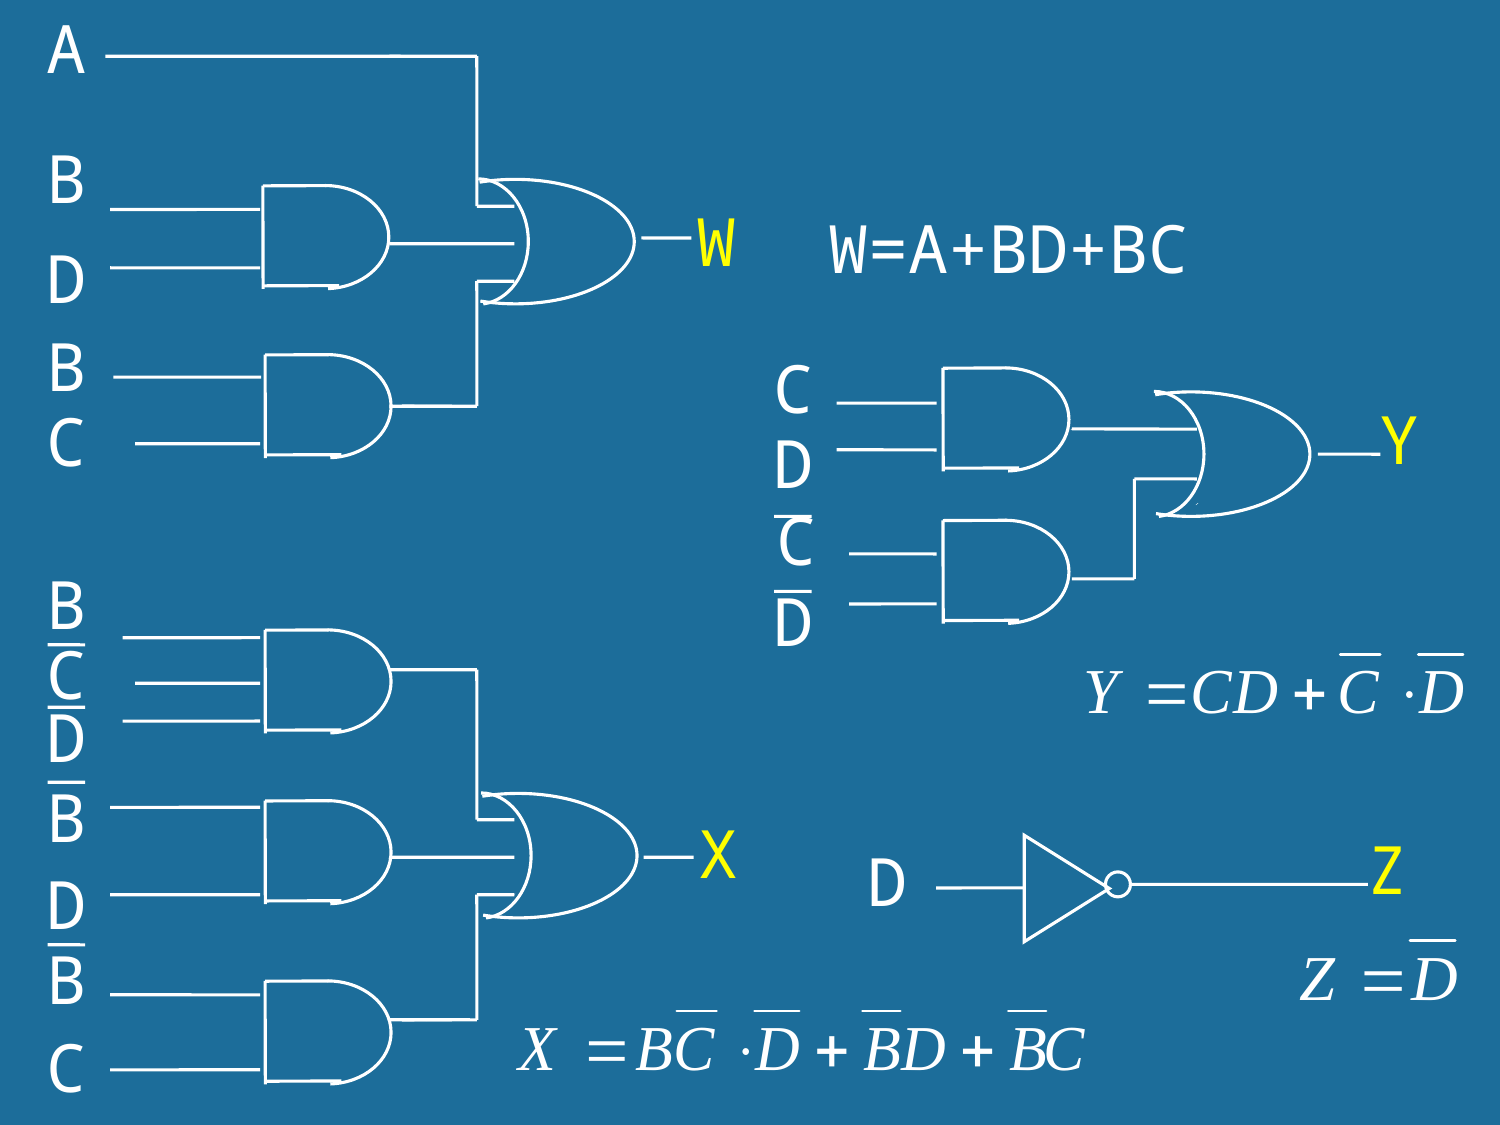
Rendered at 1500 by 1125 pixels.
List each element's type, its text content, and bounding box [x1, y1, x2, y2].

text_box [855, 820, 1420, 943]
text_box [34, 0, 748, 488]
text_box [503, 995, 1098, 1084]
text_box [34, 555, 751, 1114]
text_box W=A+BD+BC [814, 199, 1204, 294]
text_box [1077, 639, 1471, 727]
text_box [761, 339, 1432, 668]
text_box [1288, 925, 1465, 1009]
